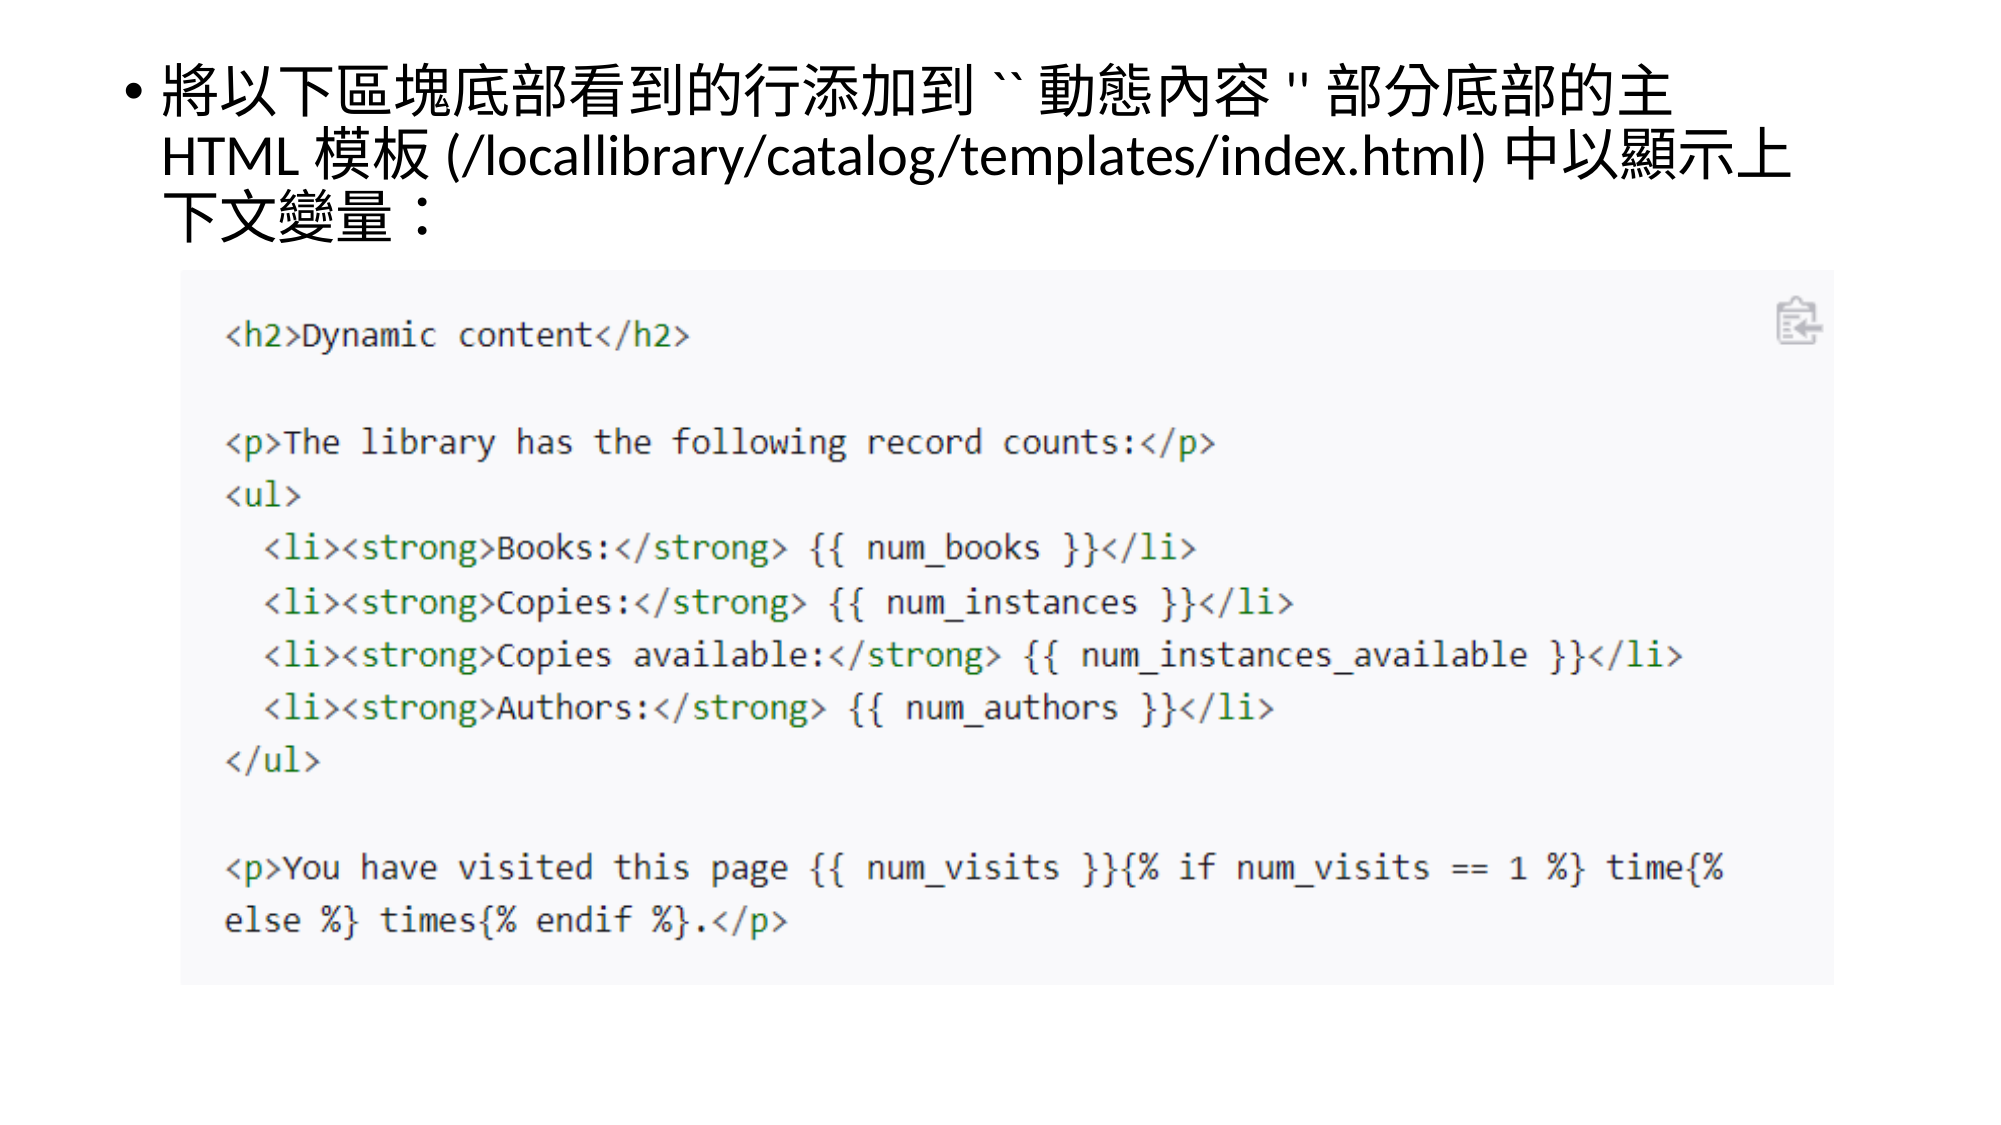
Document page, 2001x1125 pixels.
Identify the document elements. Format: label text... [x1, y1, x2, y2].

list 將以下區塊底部看到的行添加到``動態內容''部分底部的主HTML模板(/locallibrary/catalog/templates/index.html)中以顯示上下文變量： [108, 54, 1834, 769]
picture [161, 270, 1834, 985]
